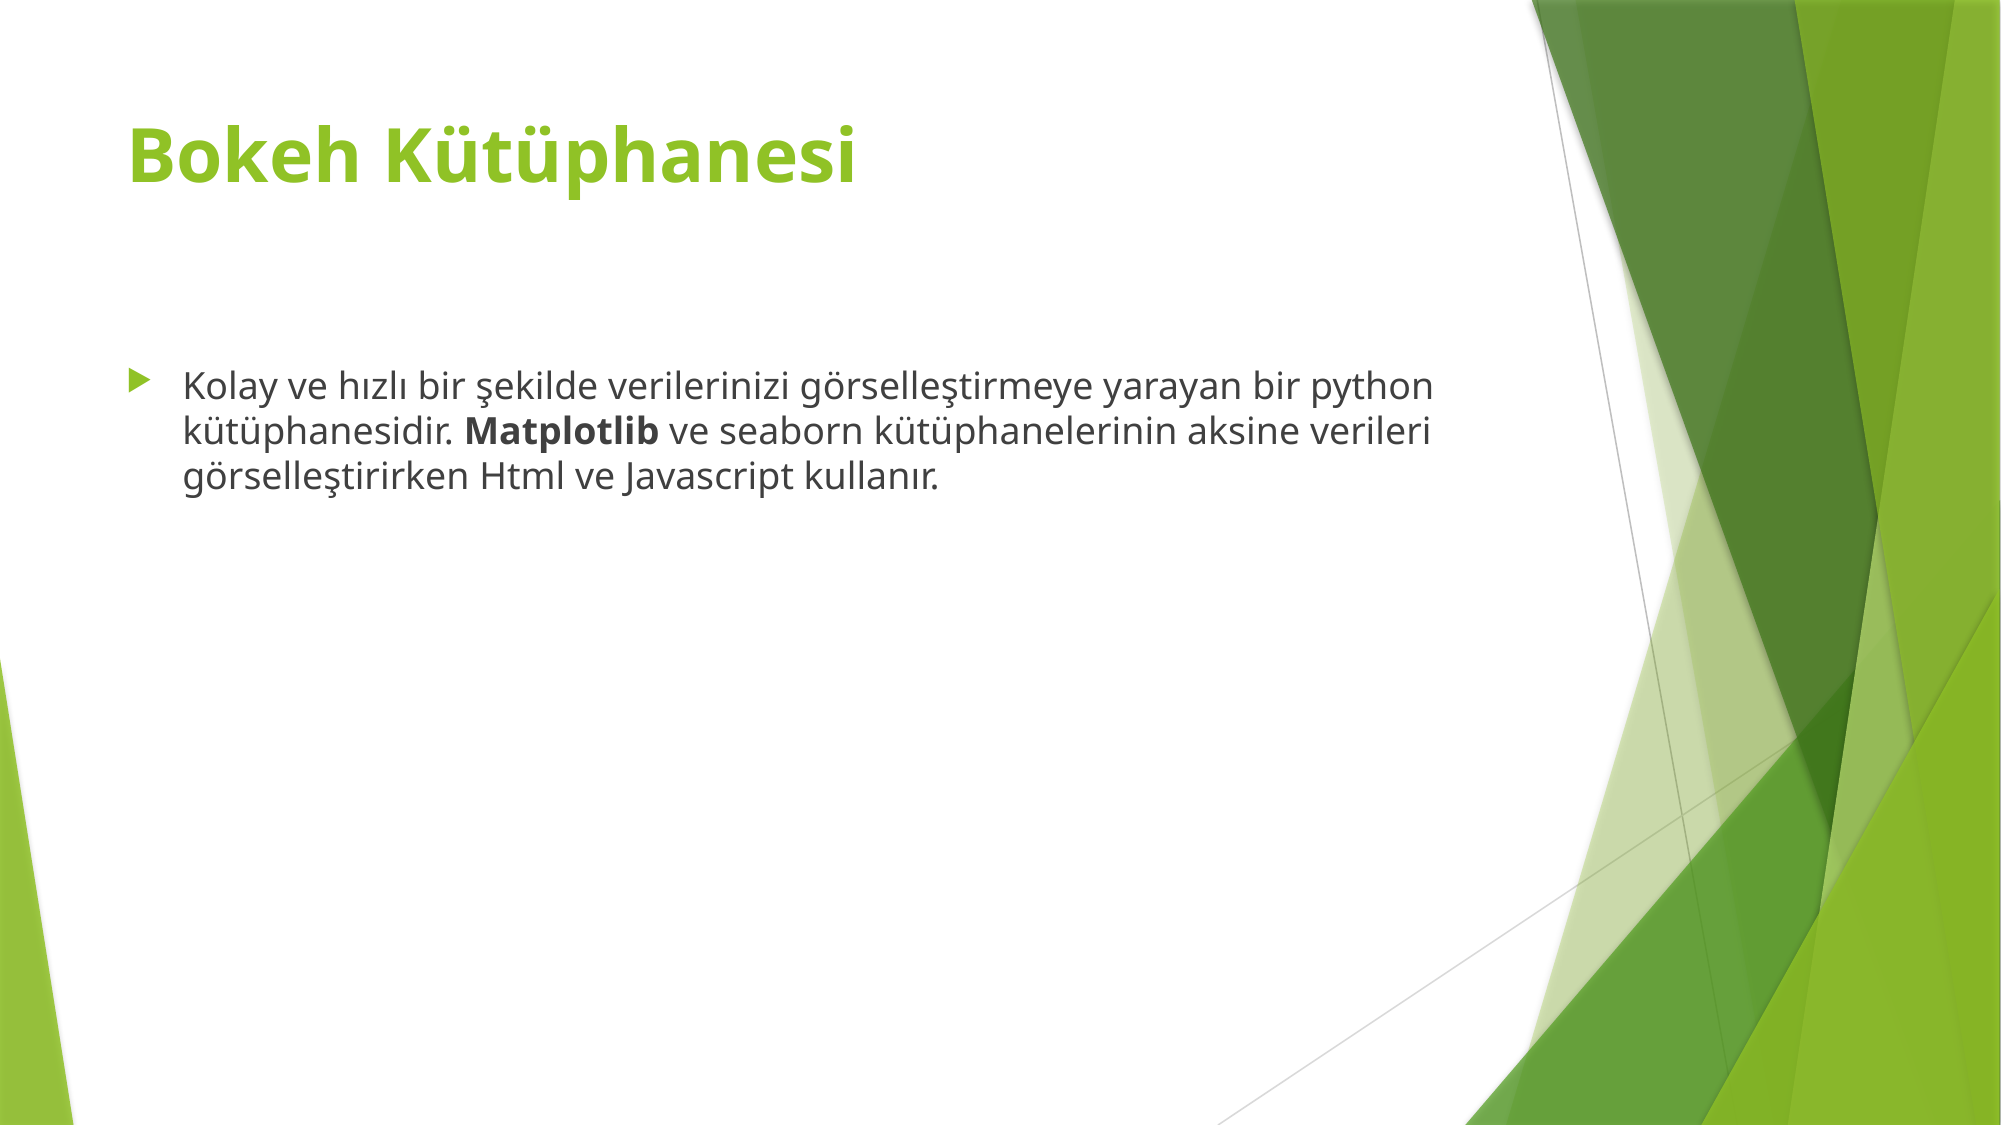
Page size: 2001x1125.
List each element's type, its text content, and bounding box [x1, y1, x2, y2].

list Kolay ve hızlı bir şekilde verilerinizi görselleştirmeye yarayan bir python kütüphanesidir. Matplotlib ve seaborn kütüphanelerinin aksine verileri görselleştirirken Html ve Javascript kullanır. [111, 354, 1522, 992]
title Bokeh Kütüphanesi [111, 99, 1522, 317]
